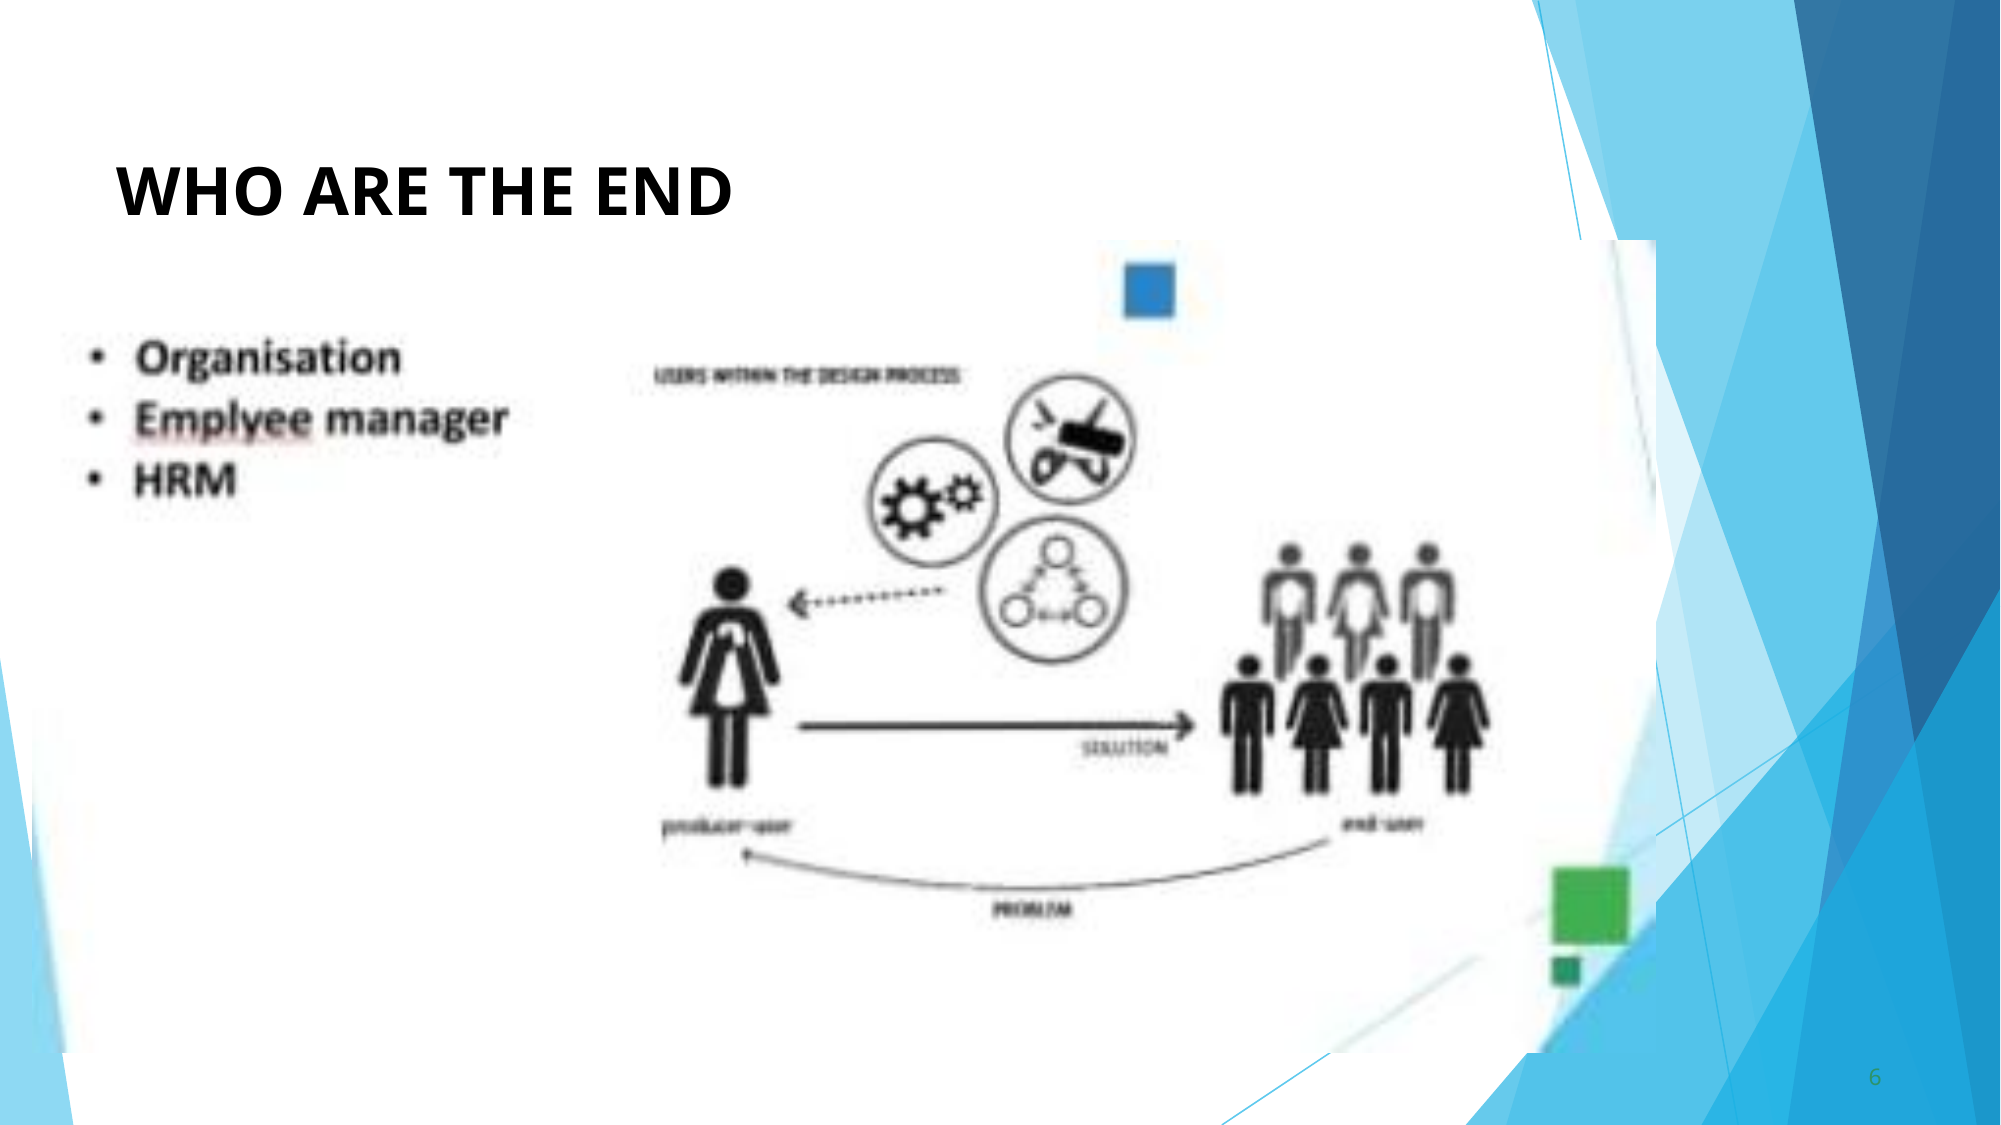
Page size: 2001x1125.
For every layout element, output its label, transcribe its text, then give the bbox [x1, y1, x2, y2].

slide_number 6 [1862, 1061, 1888, 1125]
title WHO ARE THE END USERS? [114, 146, 938, 239]
picture [32, 240, 1656, 1093]
